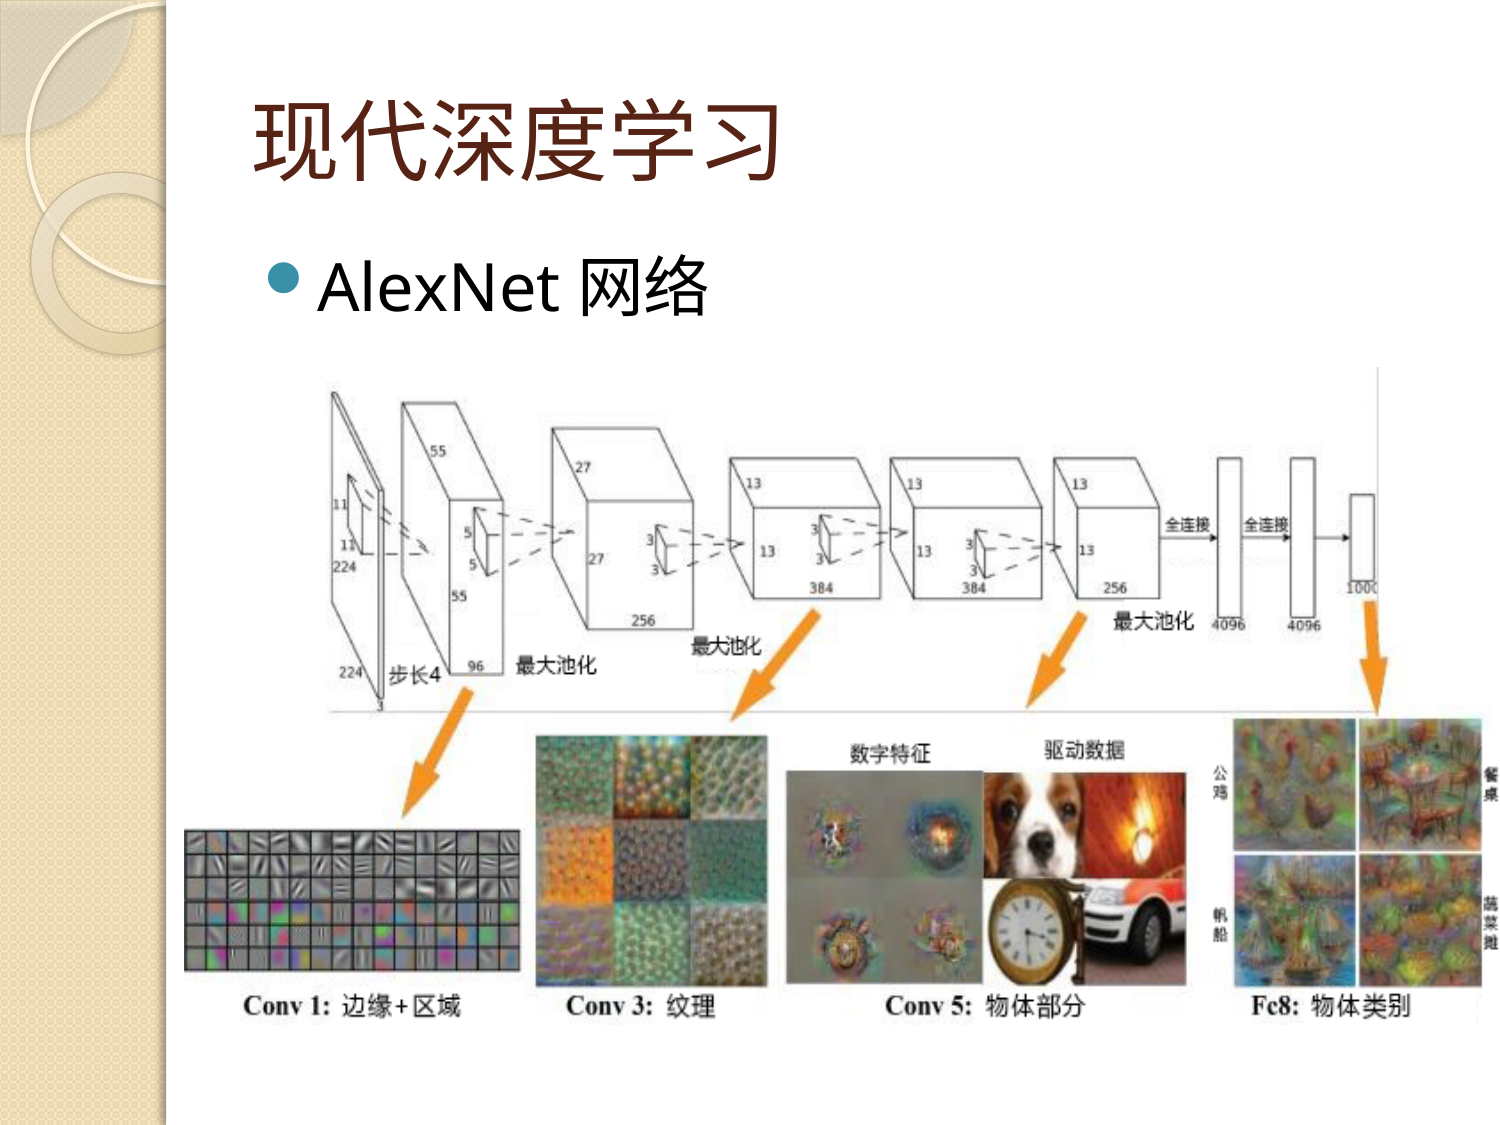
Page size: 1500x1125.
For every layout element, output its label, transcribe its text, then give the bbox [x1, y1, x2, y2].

list AlexNet网络 [235, 237, 1466, 364]
picture [184, 367, 1500, 1026]
title 现代深度学习 [235, 45, 1466, 233]
